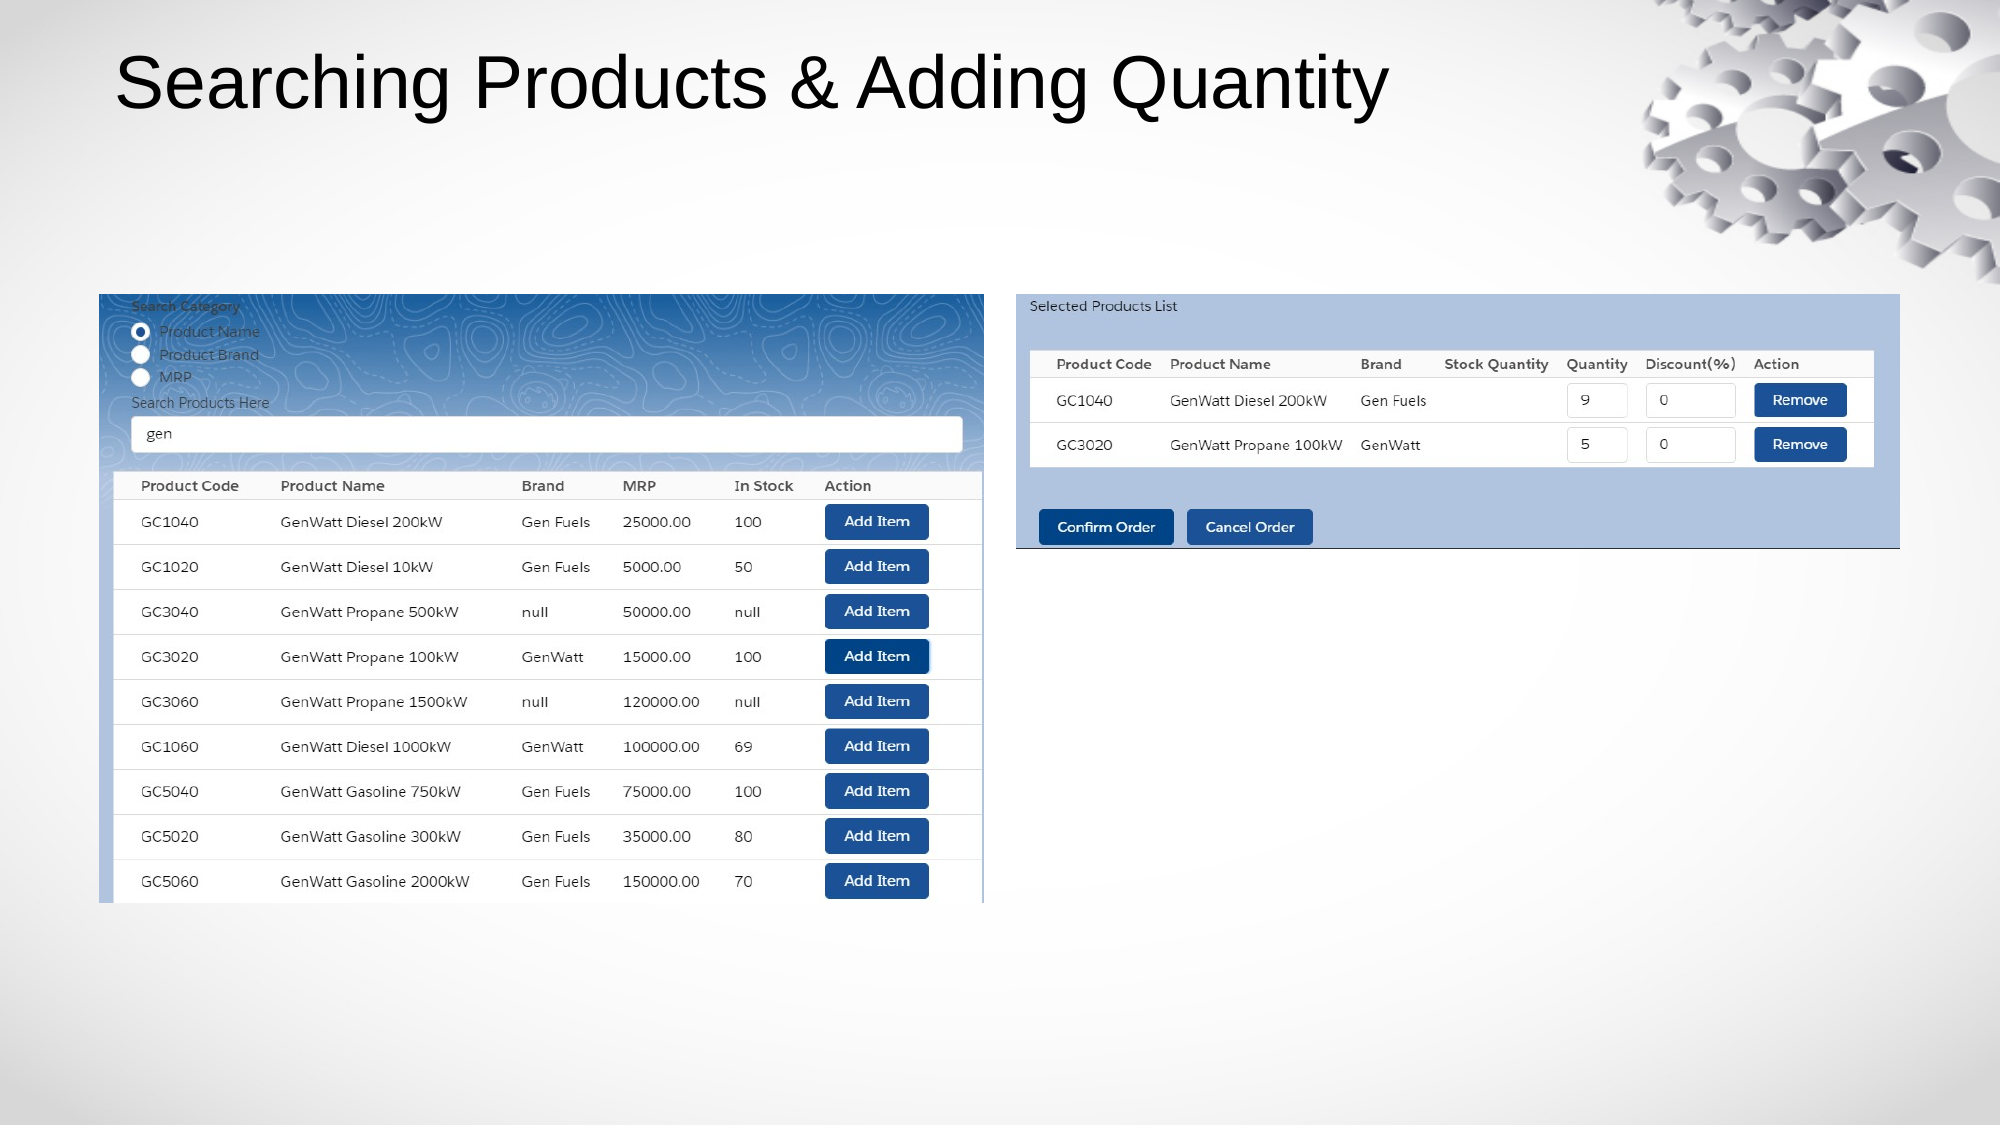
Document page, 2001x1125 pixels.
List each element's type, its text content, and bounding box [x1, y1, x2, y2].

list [1016, 294, 1900, 549]
picture [0, 0, 2000, 1125]
title Searching Products & Adding Quantity [99, 30, 1901, 127]
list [99, 294, 984, 903]
